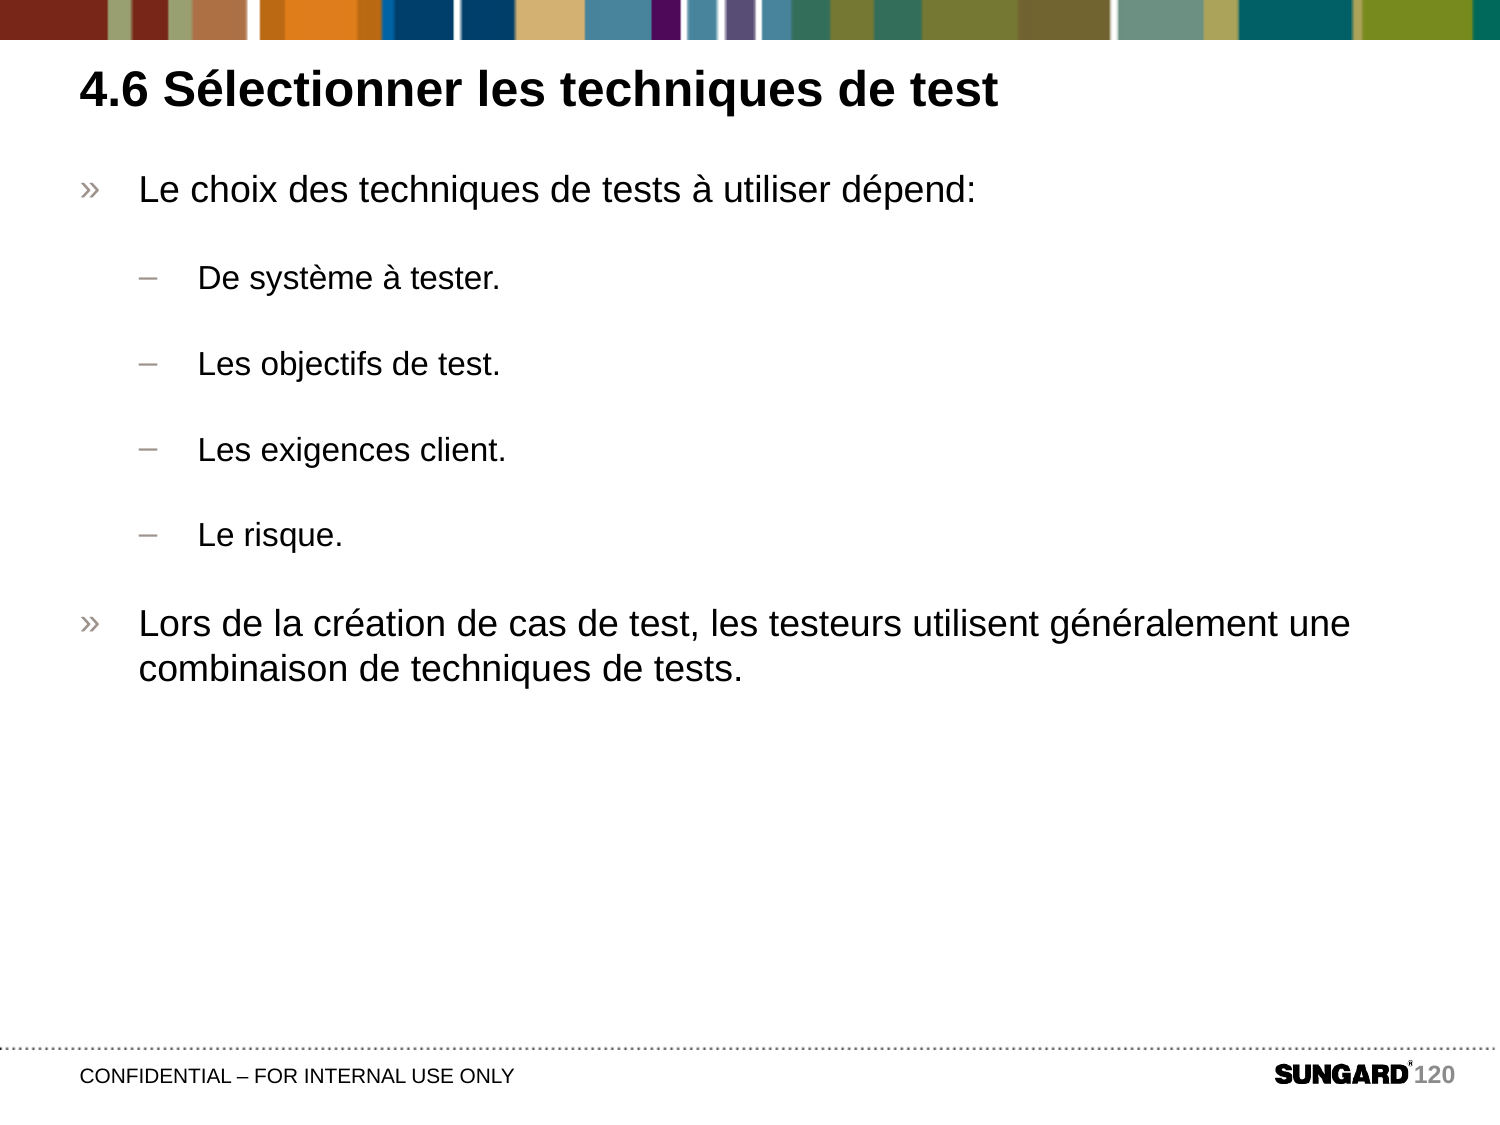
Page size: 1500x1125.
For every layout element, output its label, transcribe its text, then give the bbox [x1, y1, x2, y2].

slide_number 120 [1396, 1058, 1456, 1088]
picture [0, 0, 1500, 40]
picture [0, 1043, 1500, 1050]
list Le choix des techniques de tests à utiliser dépend: De système à tester. Les objectifs de test. Les exigences client. Le risque. Lors de la création de cas de test, les testeurs utilisent généralement une combinaison de techniques de tests. [79, 165, 1456, 1022]
picture [1275, 1060, 1396, 1084]
title 4.6 Sélectionner les techniques de test [79, 55, 1456, 146]
